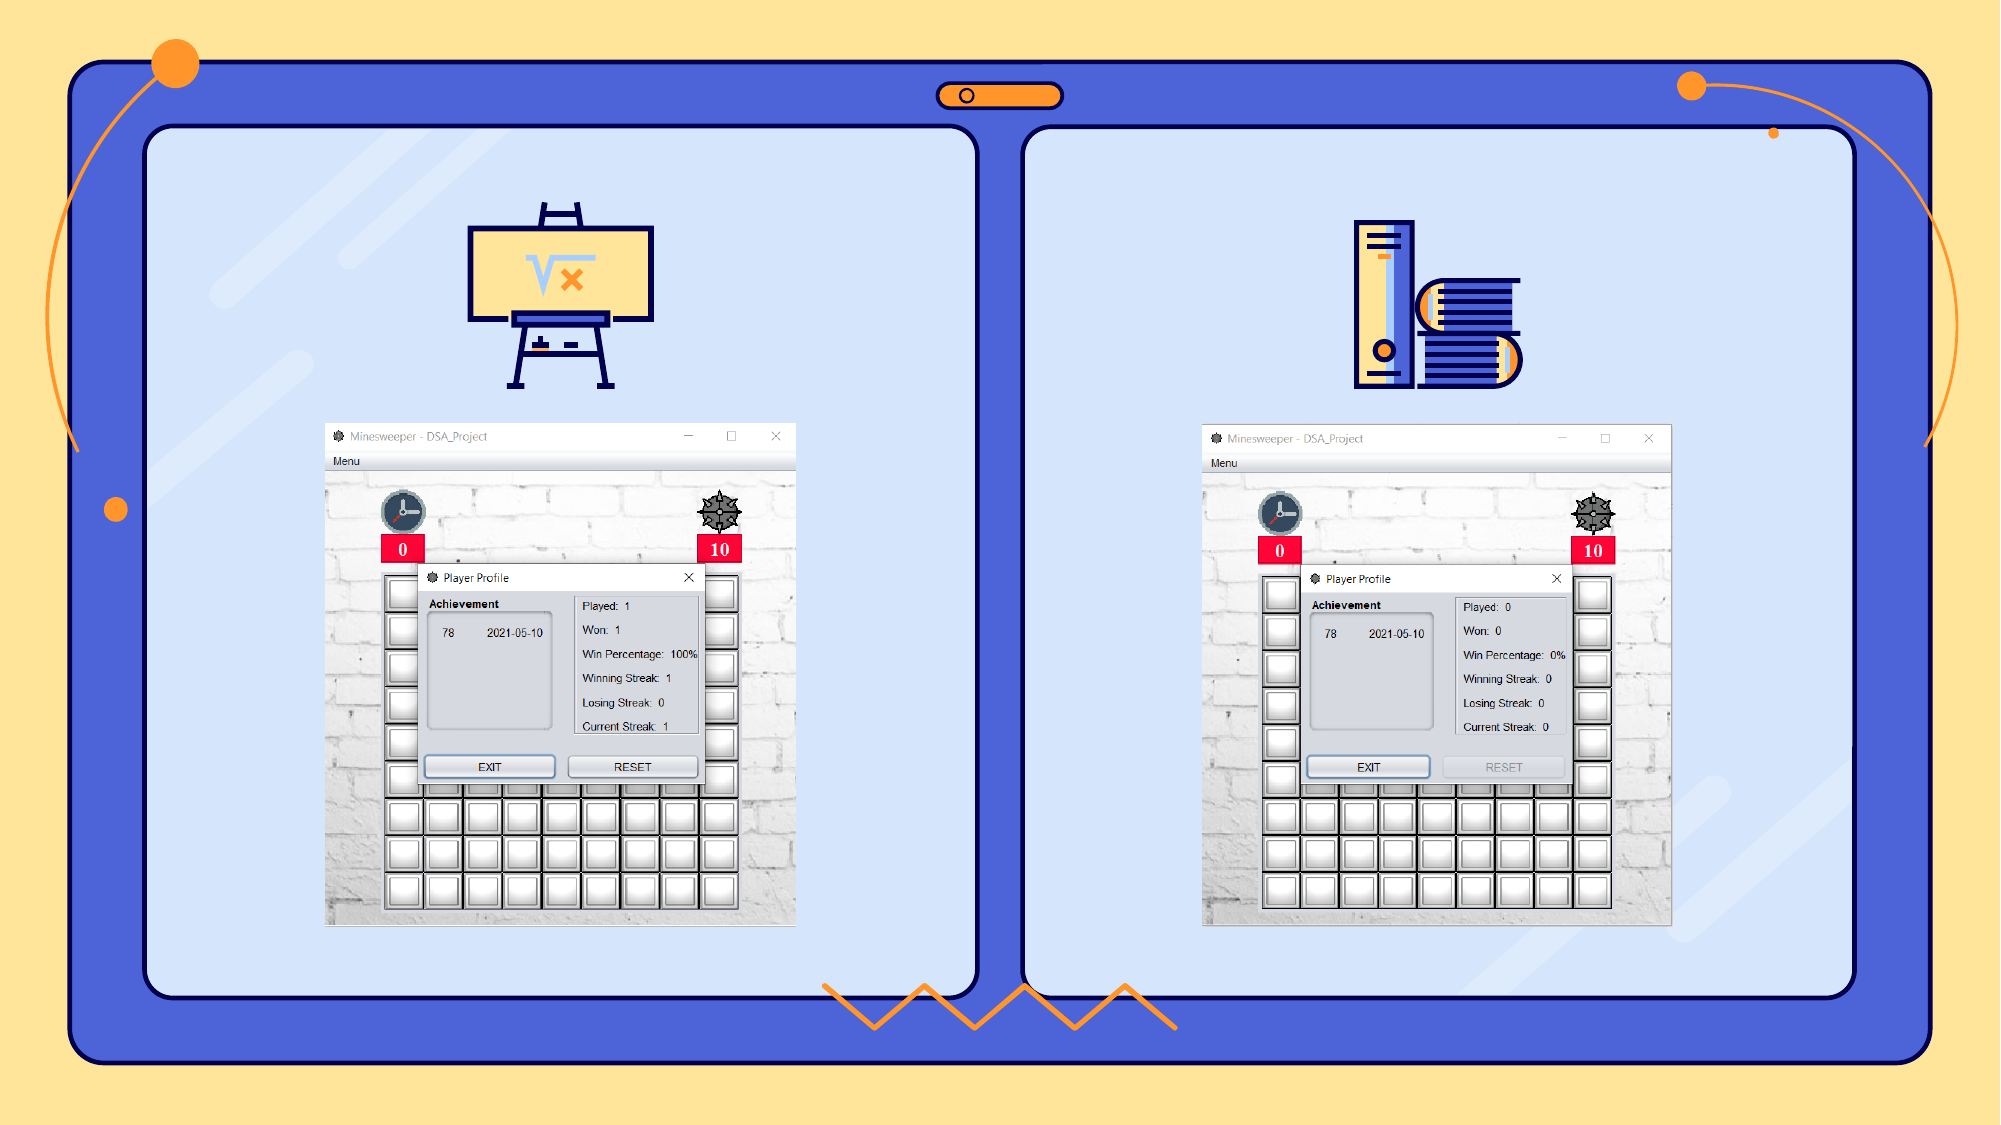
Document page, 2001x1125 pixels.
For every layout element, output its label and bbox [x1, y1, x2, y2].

picture [1201, 422, 1673, 927]
text_box [467, 201, 655, 389]
text_box [1353, 219, 1524, 390]
picture [325, 422, 797, 927]
